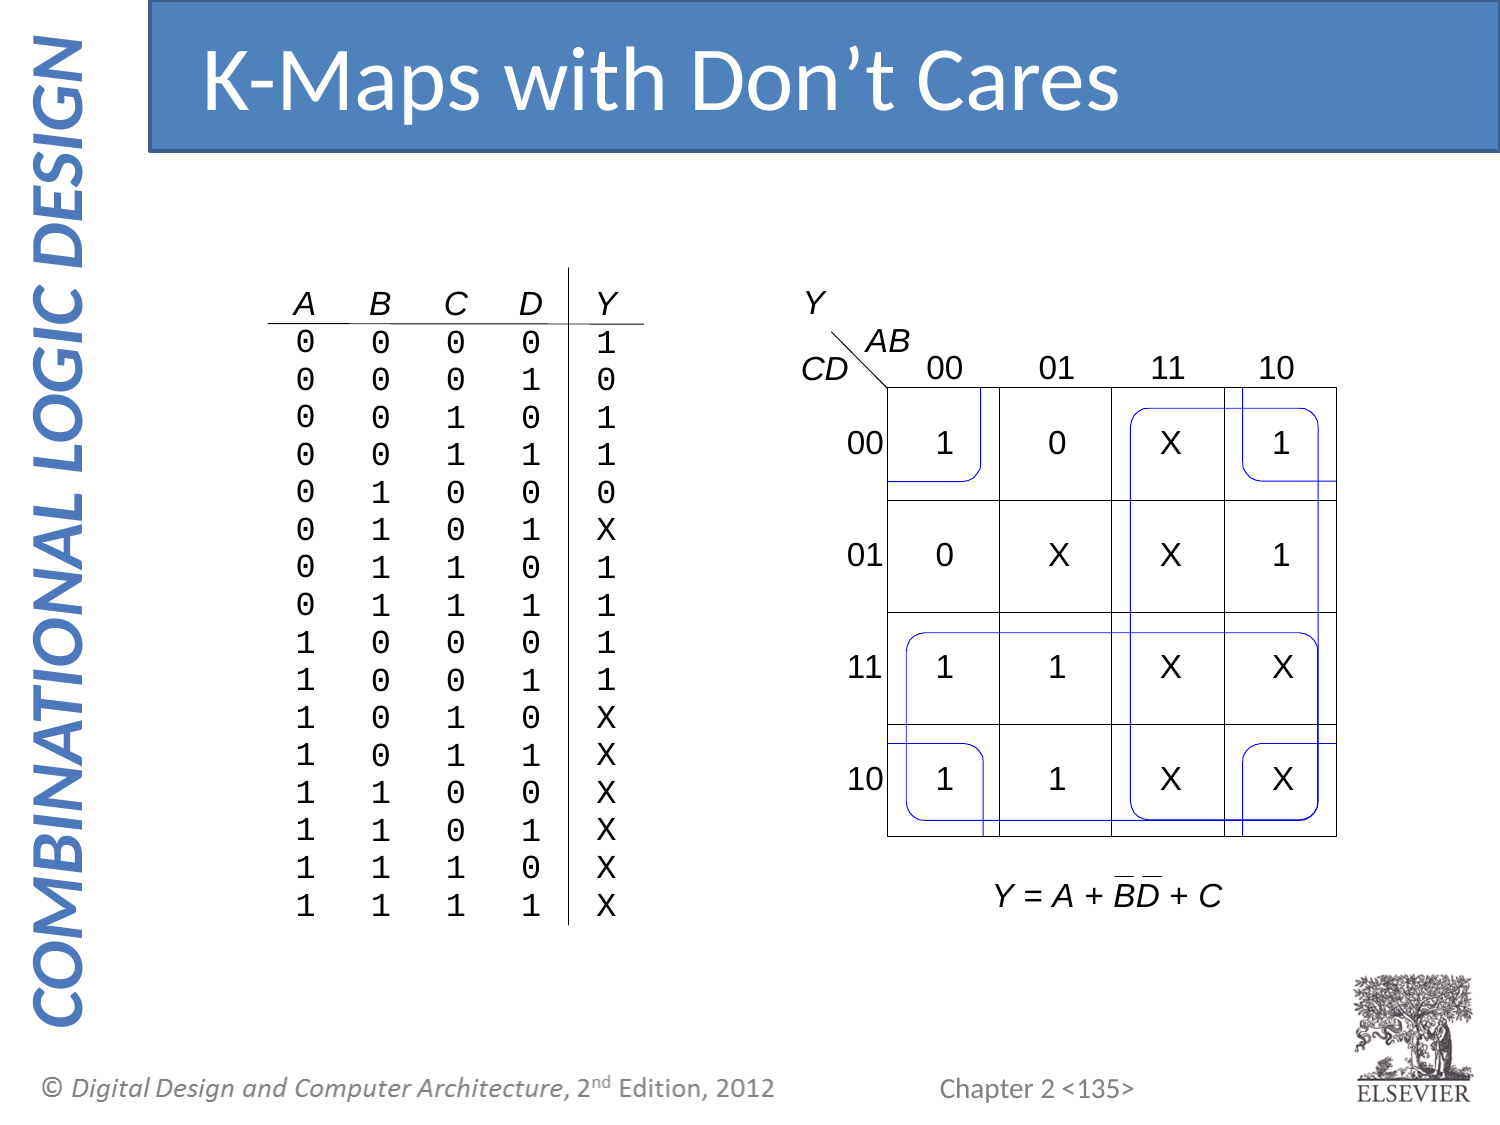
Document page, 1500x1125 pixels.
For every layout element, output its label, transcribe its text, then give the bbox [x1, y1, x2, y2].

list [774, 274, 1342, 926]
text_box K-Maps with Don’t Cares [187, 11, 1488, 136]
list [262, 262, 651, 951]
picture [0, 0, 1500, 1125]
